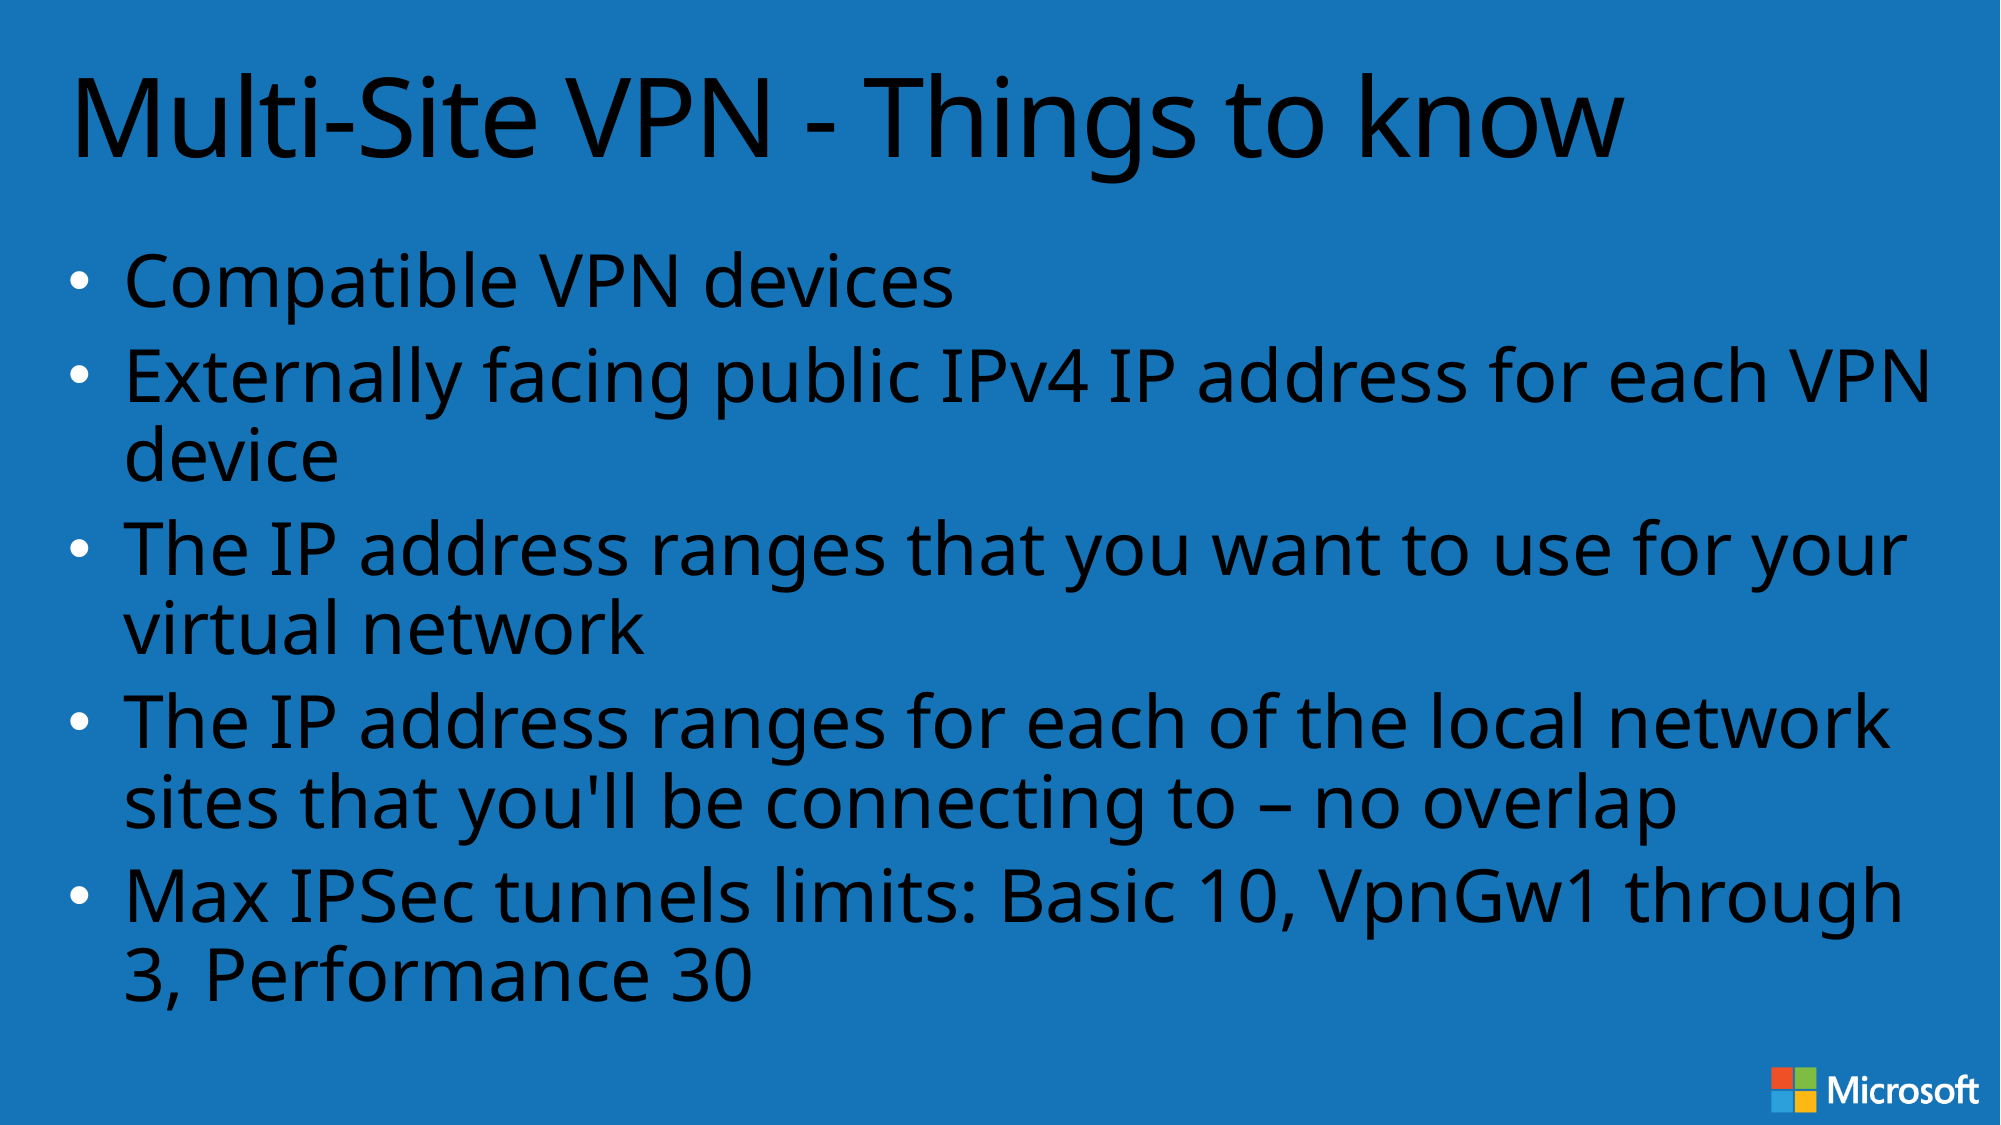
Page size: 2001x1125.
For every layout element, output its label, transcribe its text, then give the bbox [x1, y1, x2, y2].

title Multi-Site VPN - Things to know [44, 47, 1938, 196]
list Compatible VPN devices Externally facing public IPv4 IP address for each VPN device The IP address ranges that you want to use for your virtual network The IP address ranges for each of the local network sites that you'll be connecting to – no overlap Max IPSec tunnels limits: Basic 10, VpnGw1 through 3, Performance 30 [43, 229, 1980, 1053]
picture [1770, 1066, 1980, 1113]
